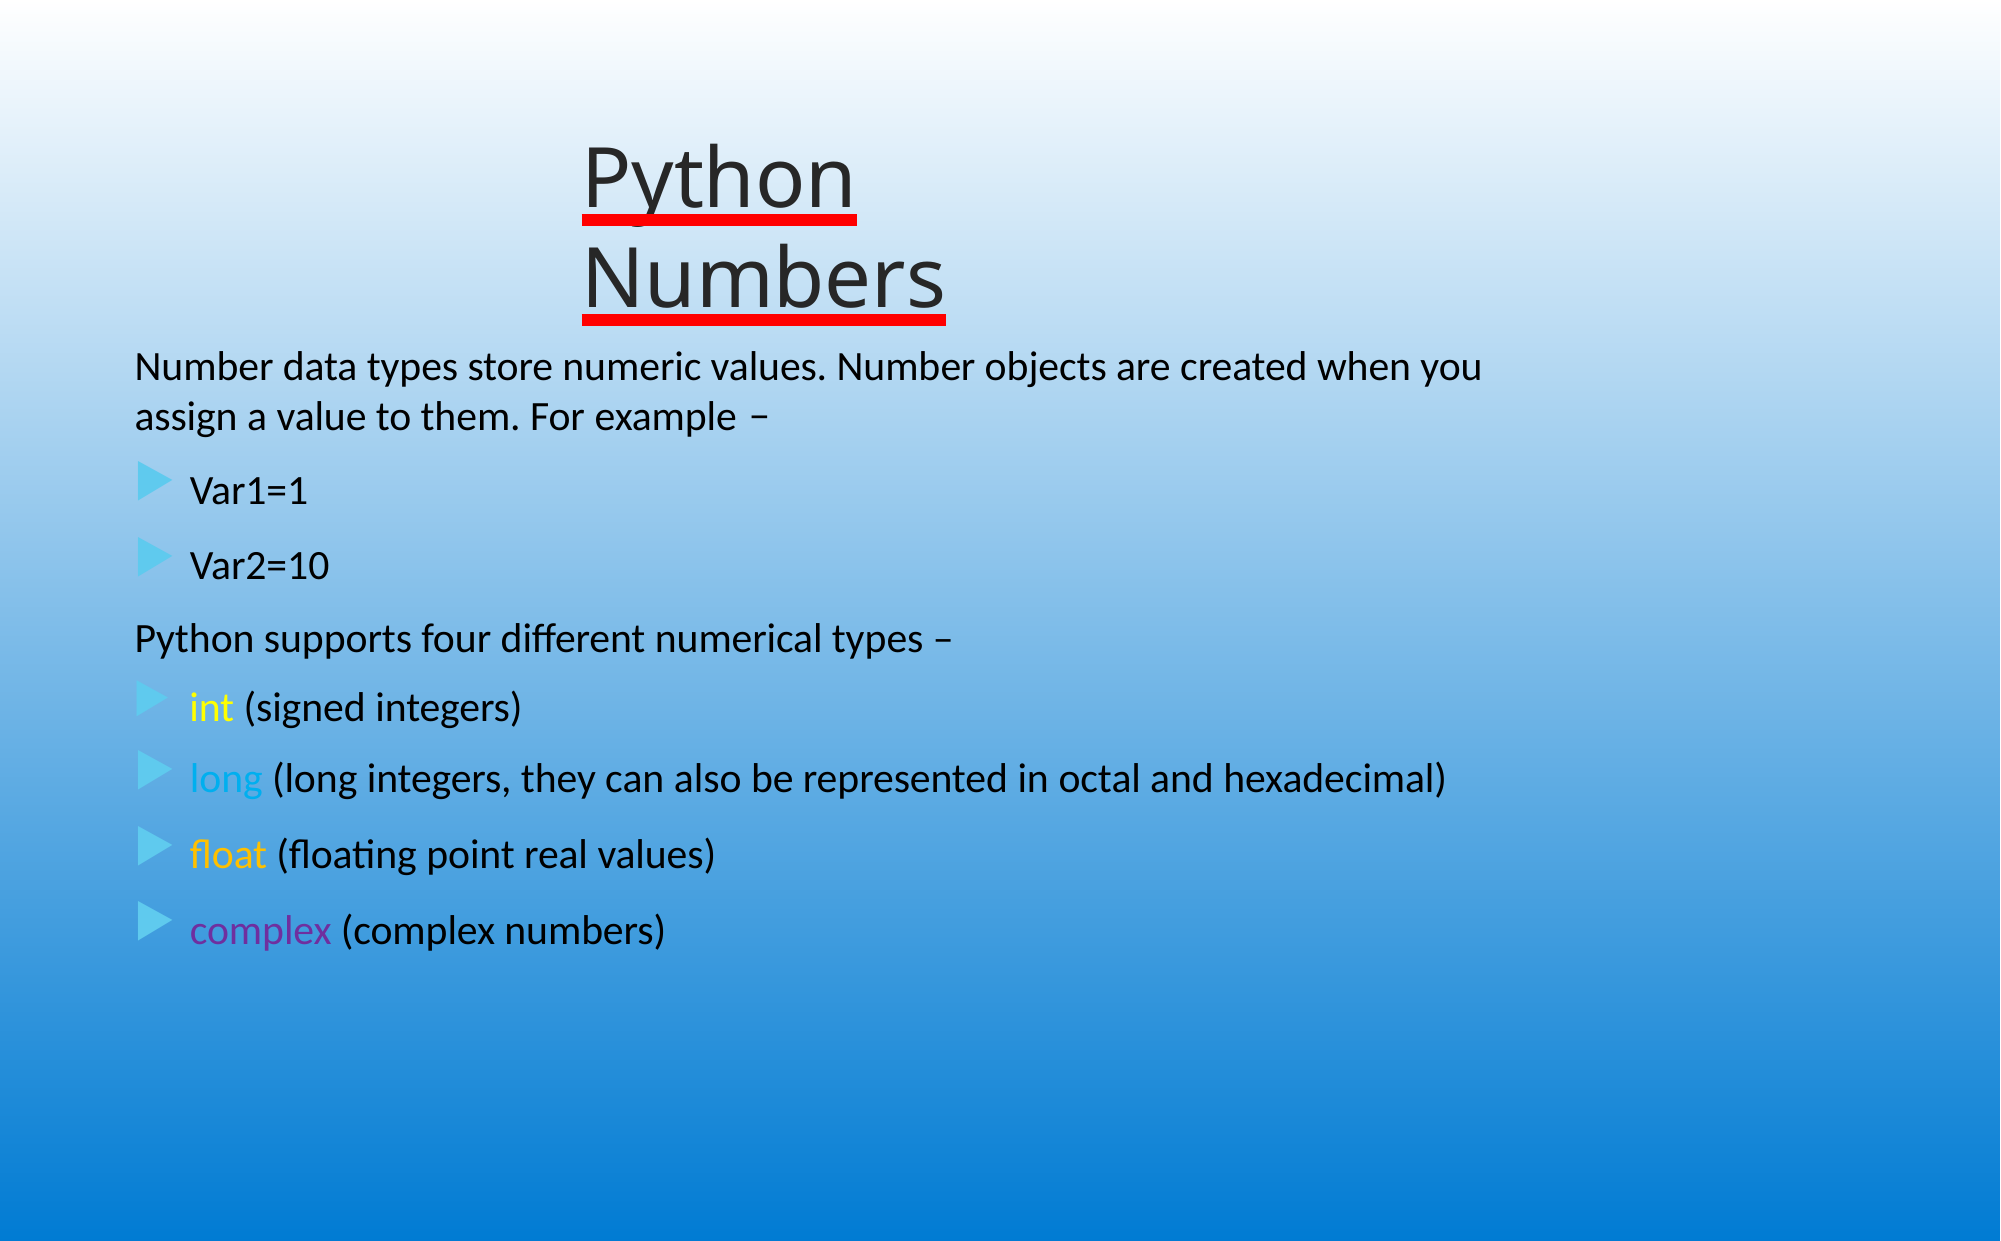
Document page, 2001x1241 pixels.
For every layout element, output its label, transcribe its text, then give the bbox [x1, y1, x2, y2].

text_box Number data types store numeric values. Number objects are created when you assign a value to them. For example − Var1=1 Var2=10 Python supports four different numerical types – int (signed integers) long (long integers, they can also be represented in octal and hexadecimal) float (floating point real values) complex (complex numbers) [130, 320, 1541, 953]
text_box Python Numbers [579, 122, 1235, 320]
